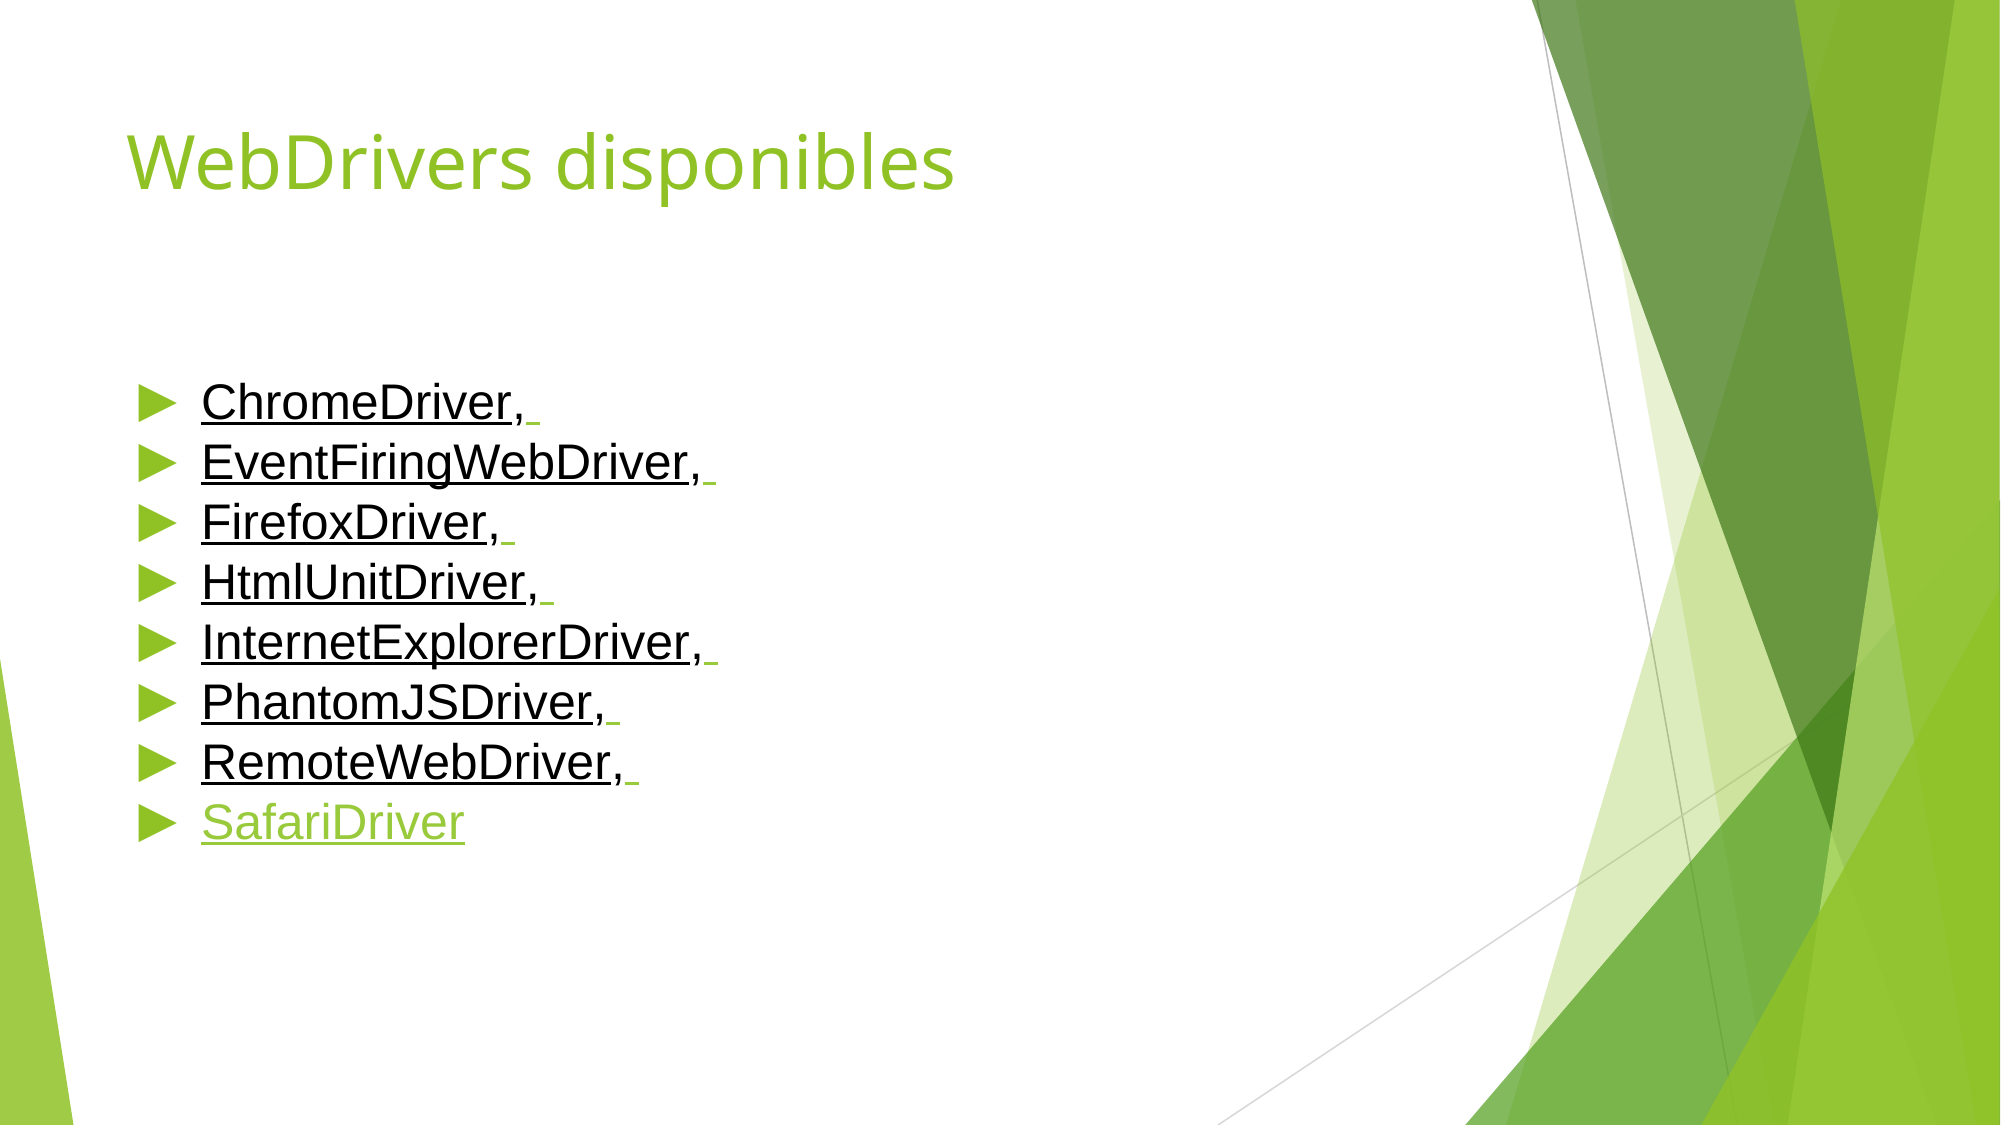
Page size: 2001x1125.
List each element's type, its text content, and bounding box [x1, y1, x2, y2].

title WebDrivers disponibles [111, 99, 1522, 317]
list ChromeDriver, EventFiringWebDriver, FirefoxDriver, HtmlUnitDriver, InternetExplorerDriver, PhantomJSDriver, RemoteWebDriver, SafariDriver [111, 354, 1522, 992]
